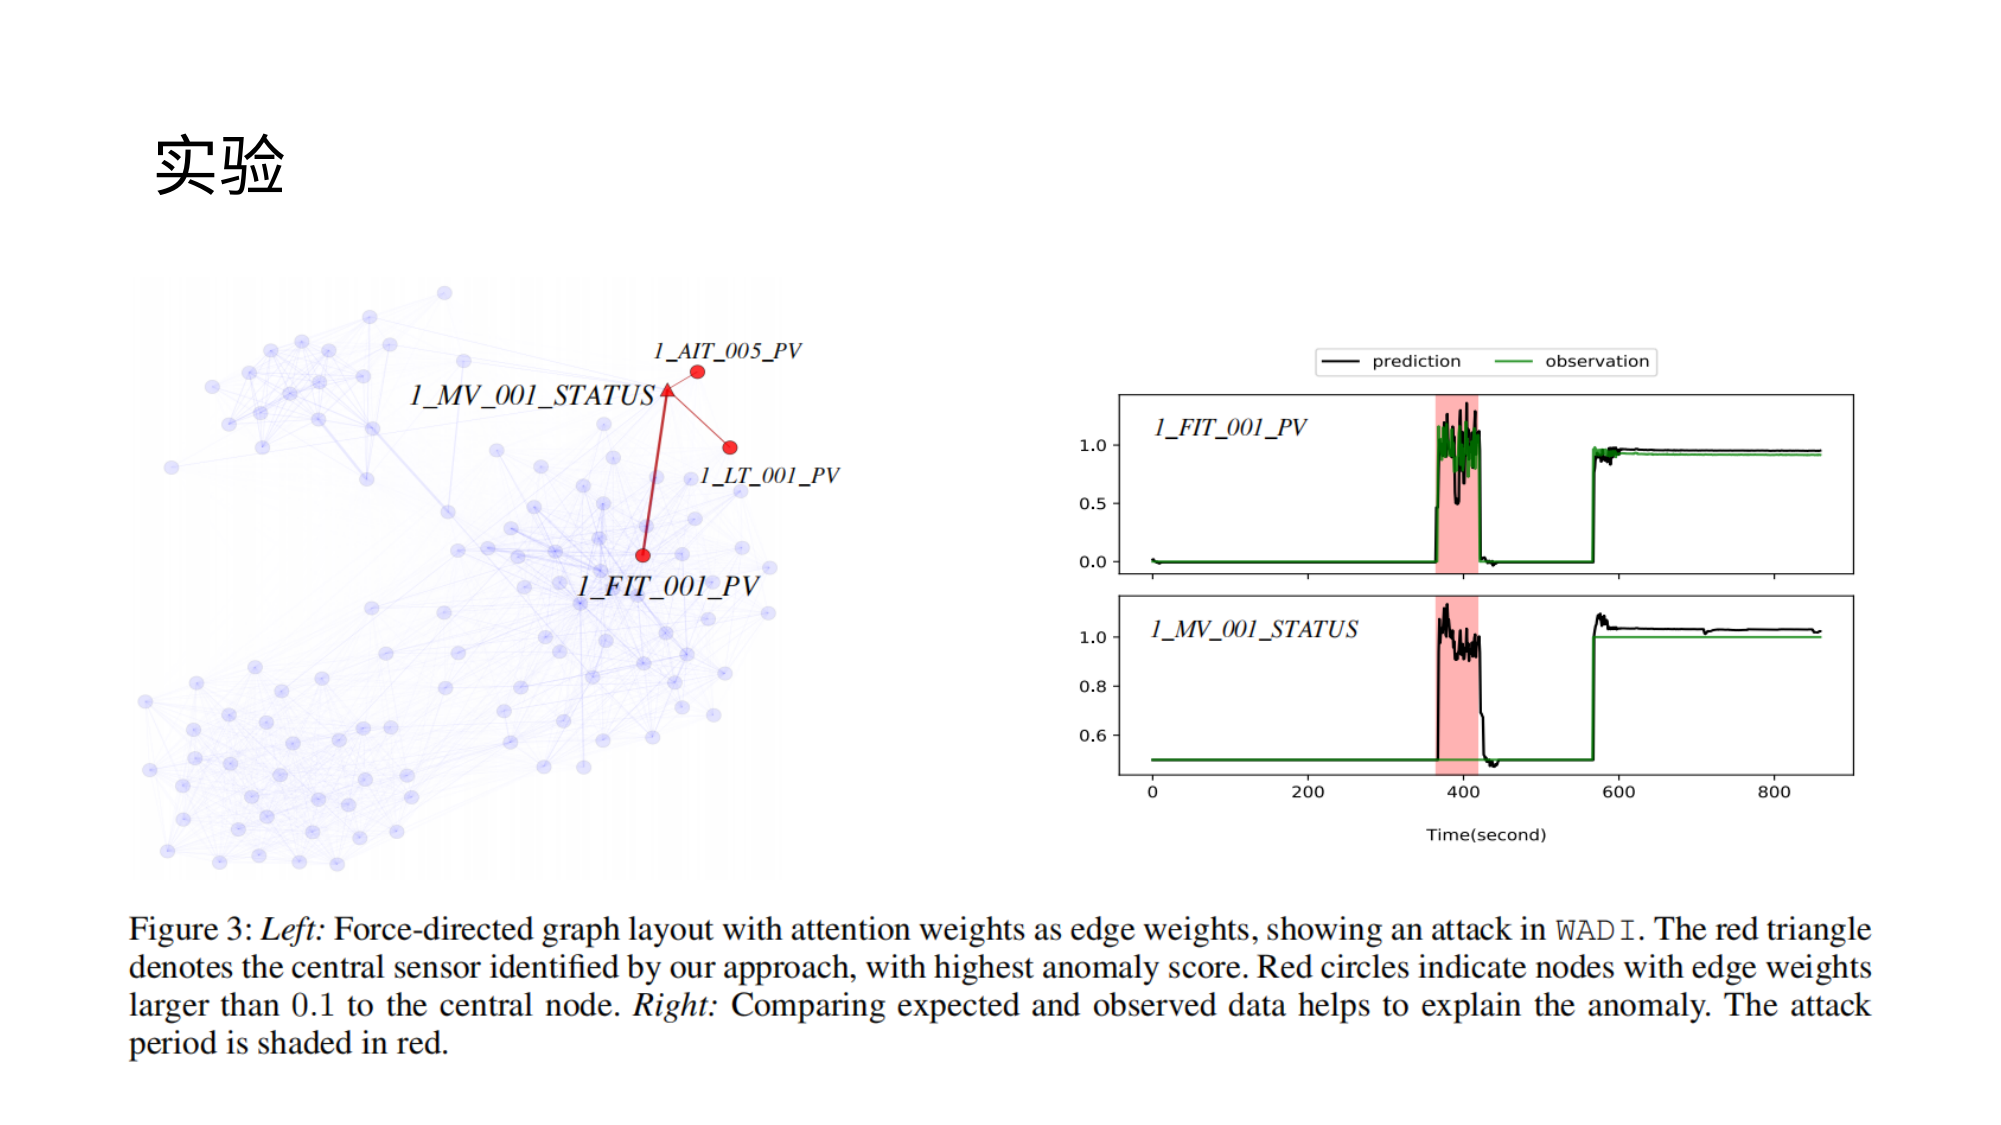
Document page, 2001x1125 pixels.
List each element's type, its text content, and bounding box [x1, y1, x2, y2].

title 实验 [137, 59, 1863, 266]
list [78, 266, 1884, 1062]
